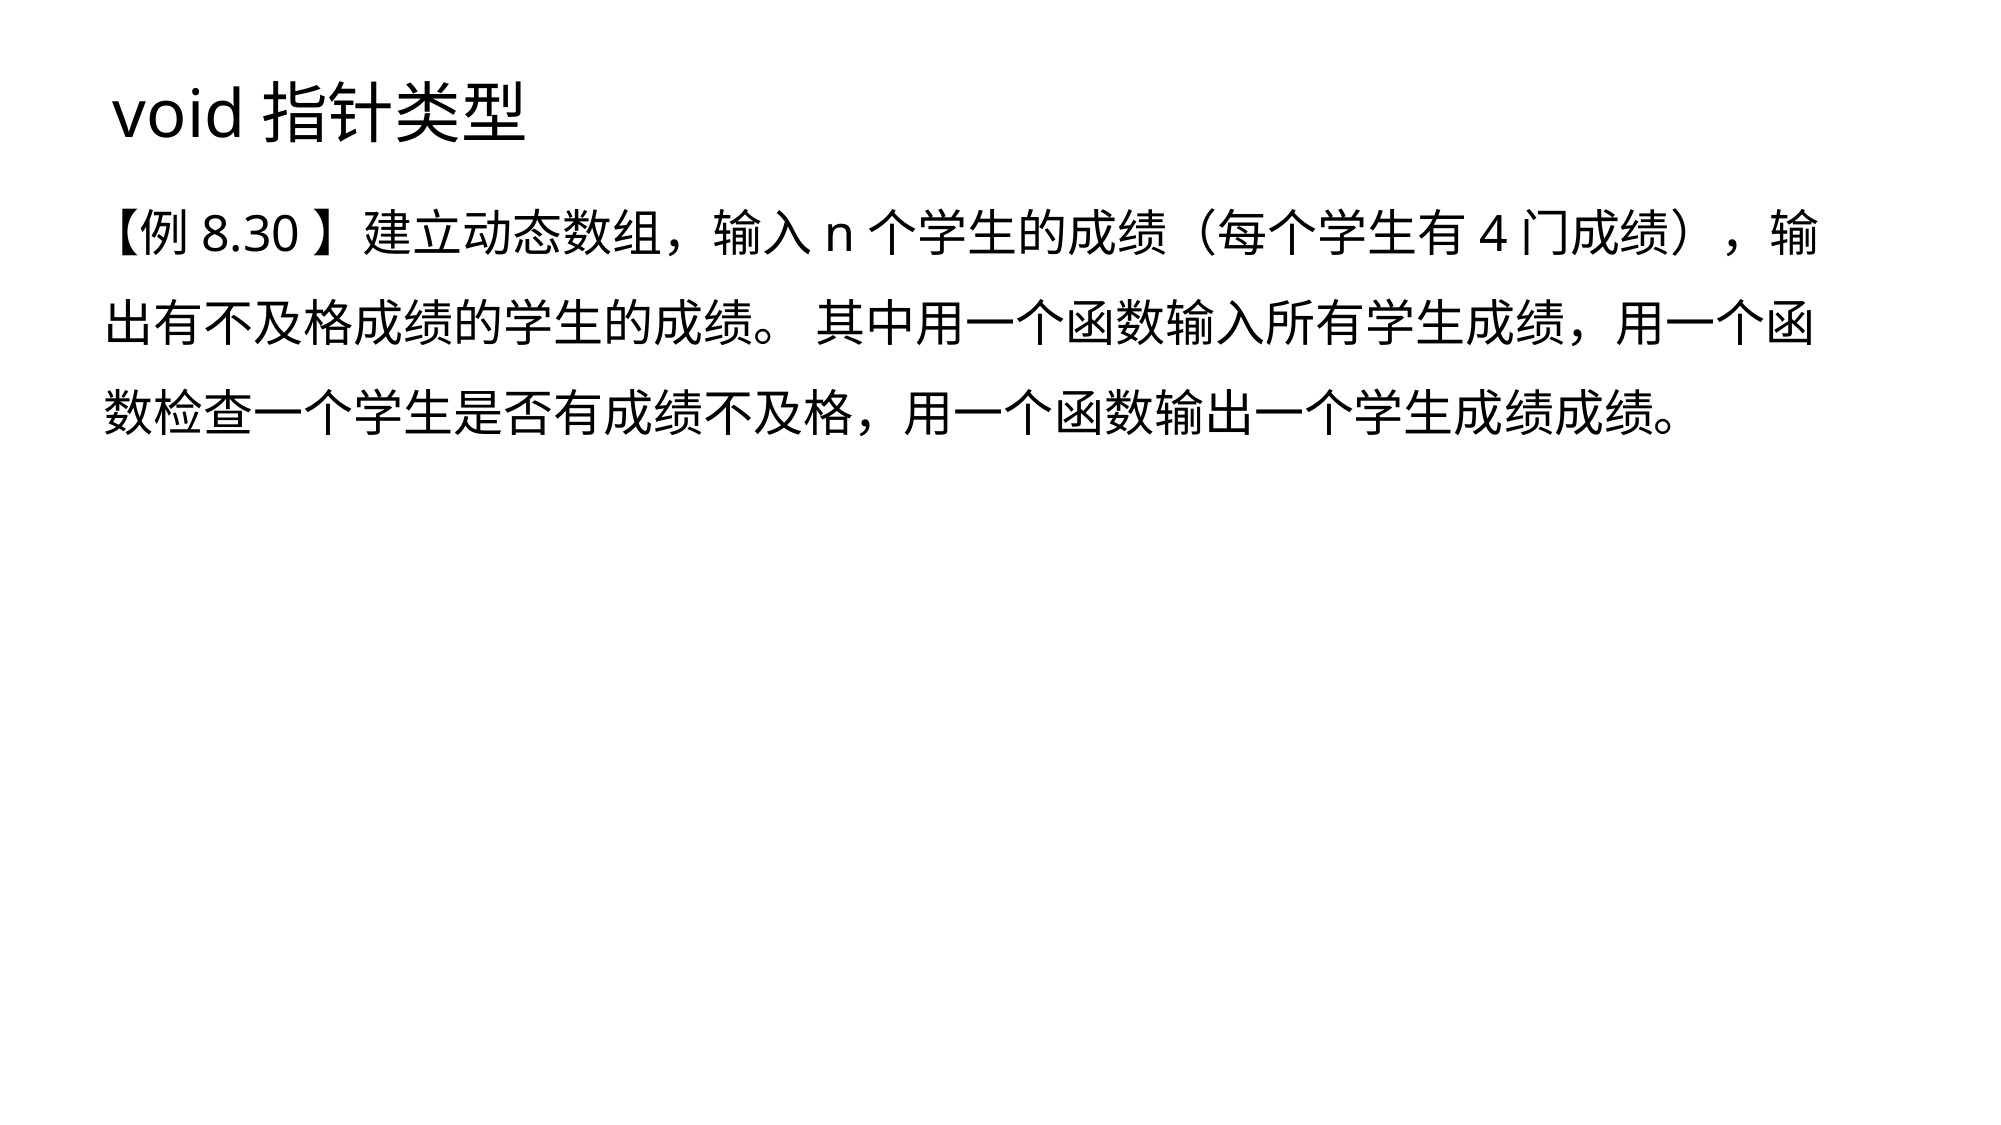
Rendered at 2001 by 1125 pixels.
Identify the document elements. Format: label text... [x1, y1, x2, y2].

list 【例8.30】建立动态数组，输入n个学生的成绩（每个学生有4门成绩），输出有不及格成绩的学生的成绩。 其中用一个函数输入所有学生成绩，用一个函数检查一个学生是否有成绩不及格，用一个函数输出一个学生成绩成绩。 [74, 163, 1861, 518]
title void指针类型 [97, 37, 1823, 163]
